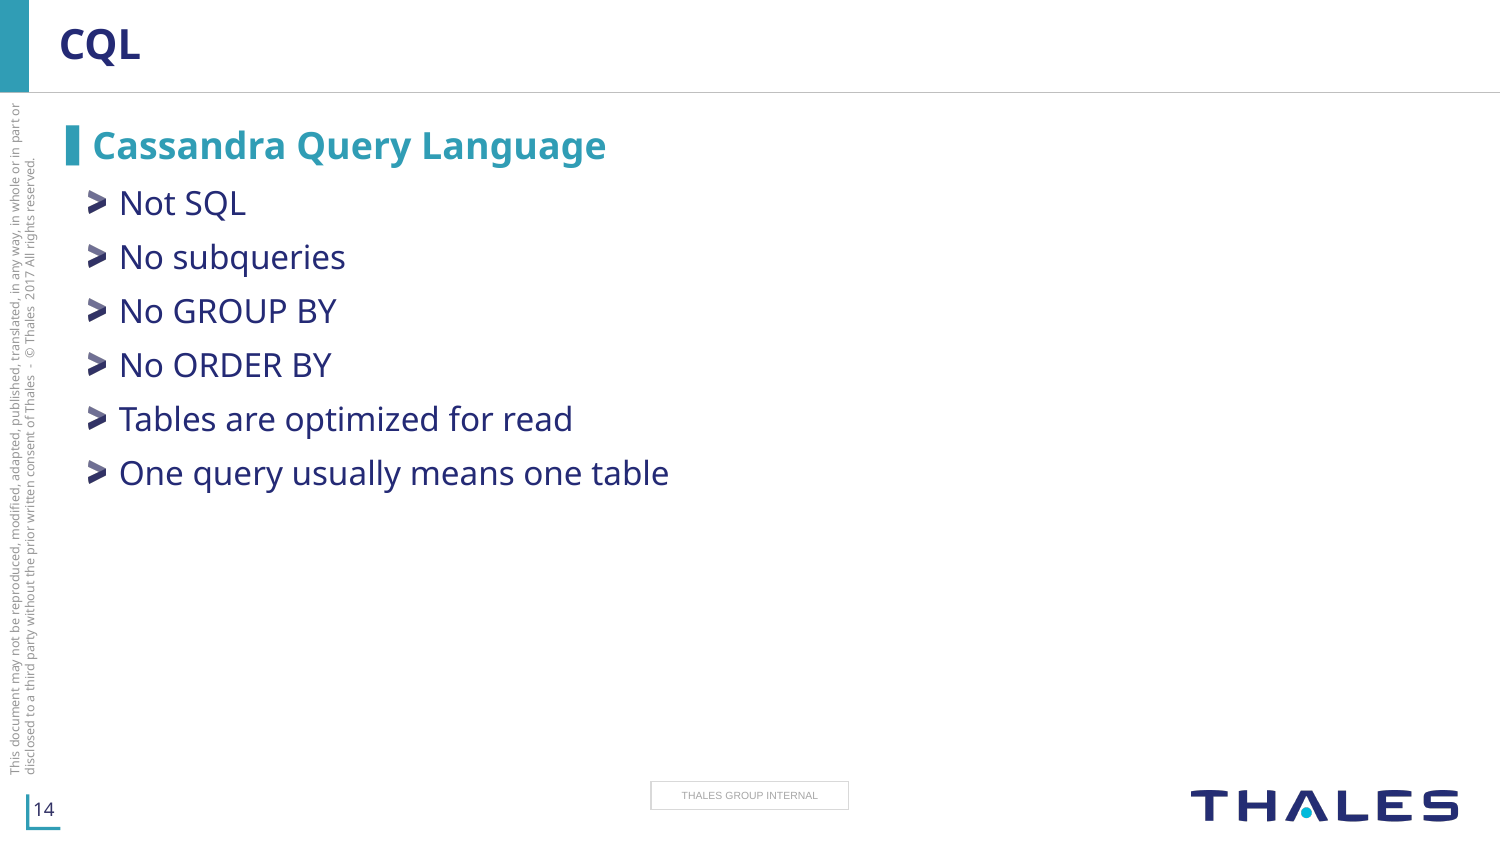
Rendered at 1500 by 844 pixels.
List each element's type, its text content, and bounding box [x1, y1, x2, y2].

picture [88, 460, 106, 484]
picture [88, 190, 106, 214]
picture [88, 406, 106, 430]
picture [88, 298, 106, 322]
list Cassandra Query Language Not SQL No subqueries No GROUP BY No ORDER BY Tables are optimized for read One query usually means one table [29, 114, 1467, 760]
picture [88, 352, 106, 376]
picture [1183, 778, 1467, 833]
picture [88, 244, 106, 268]
title CQL [43, 0, 1467, 93]
